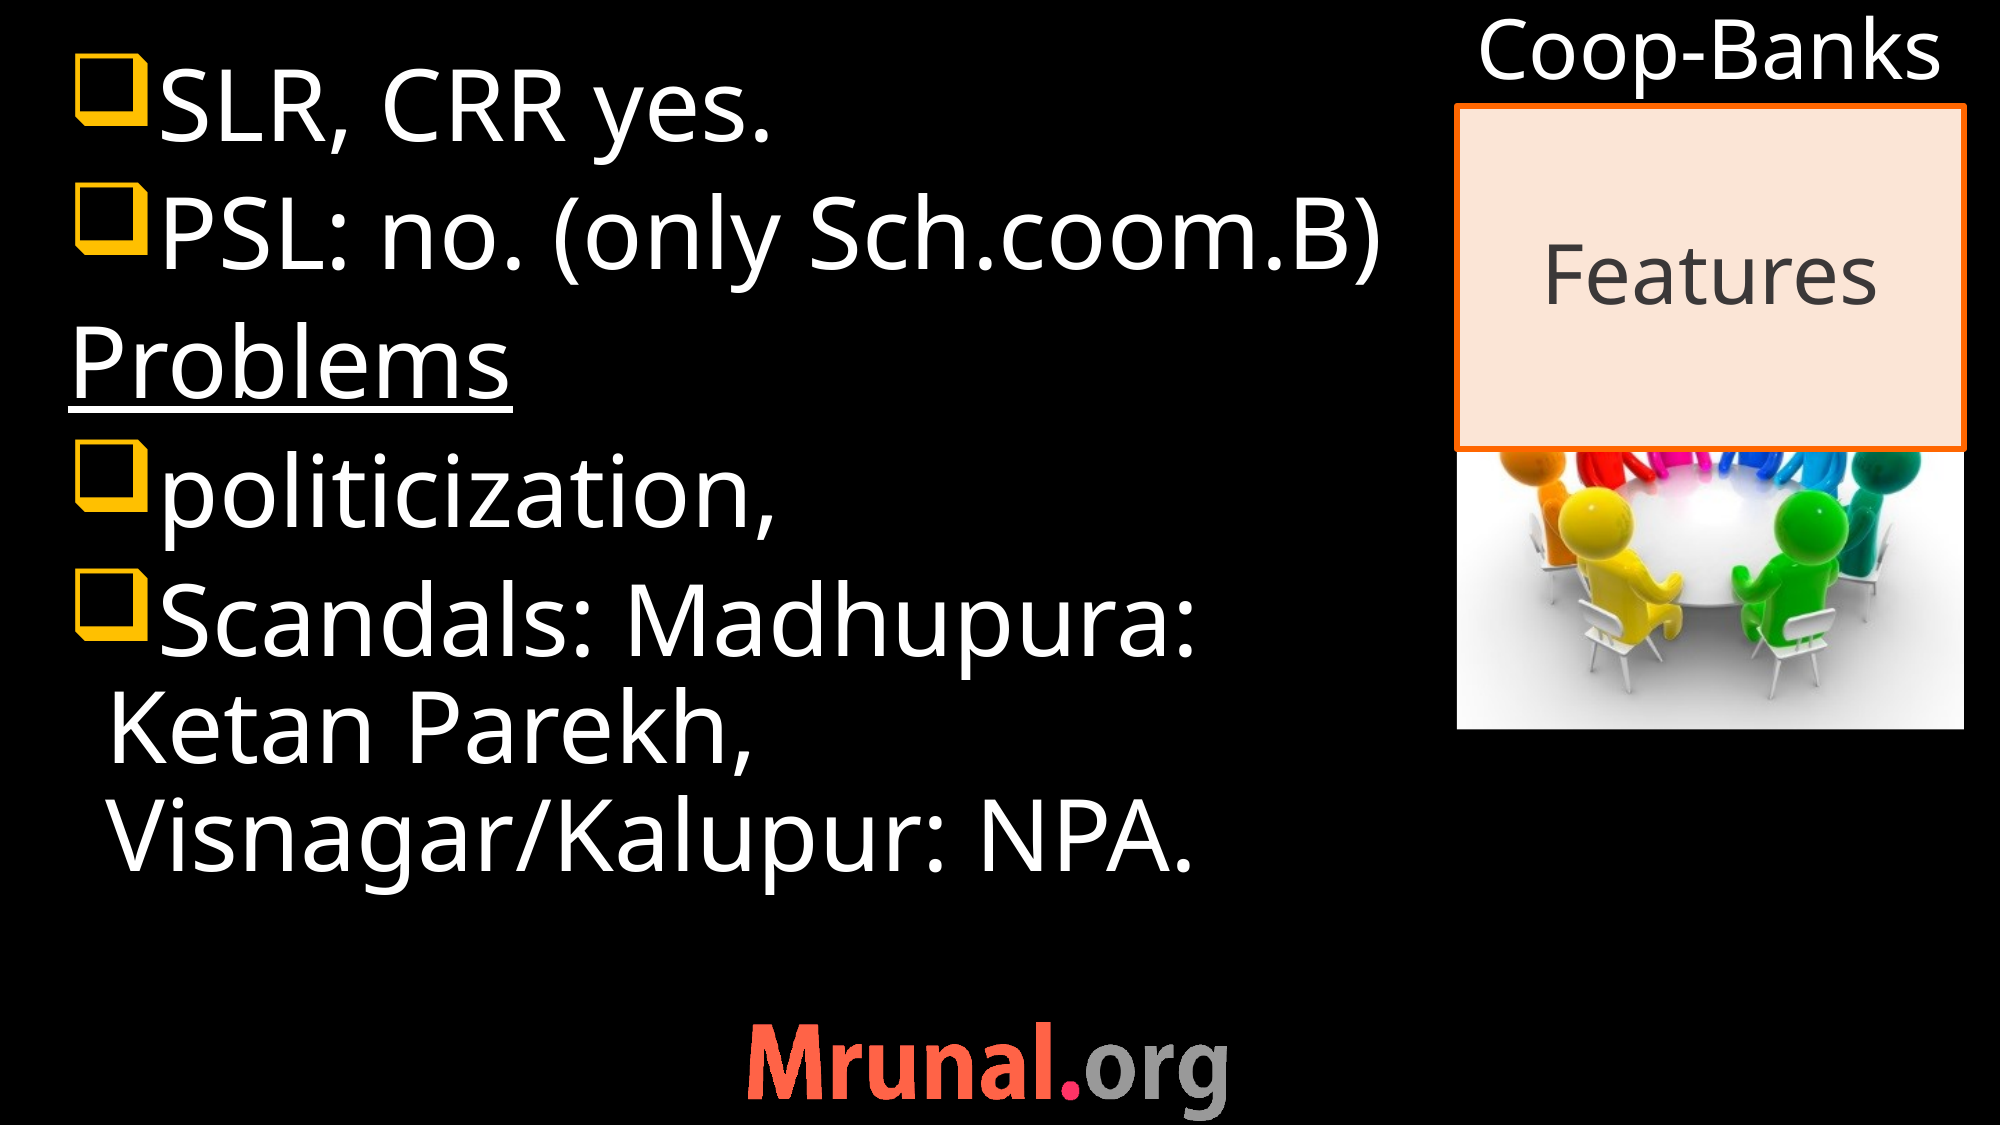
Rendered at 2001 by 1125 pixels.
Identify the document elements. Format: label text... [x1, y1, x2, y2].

picture [741, 1014, 1230, 1125]
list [1456, 330, 1965, 730]
list Coop-Banks [1457, 0, 1964, 106]
title Features [1454, 103, 1967, 331]
list SLR, CRR yes. PSL: no. (only Sch.coom.B) Problems politicization, Scandals: Madhupura: Ketan Parekh, Visnagar/Kalupur: NPA. [52, 47, 1447, 1014]
